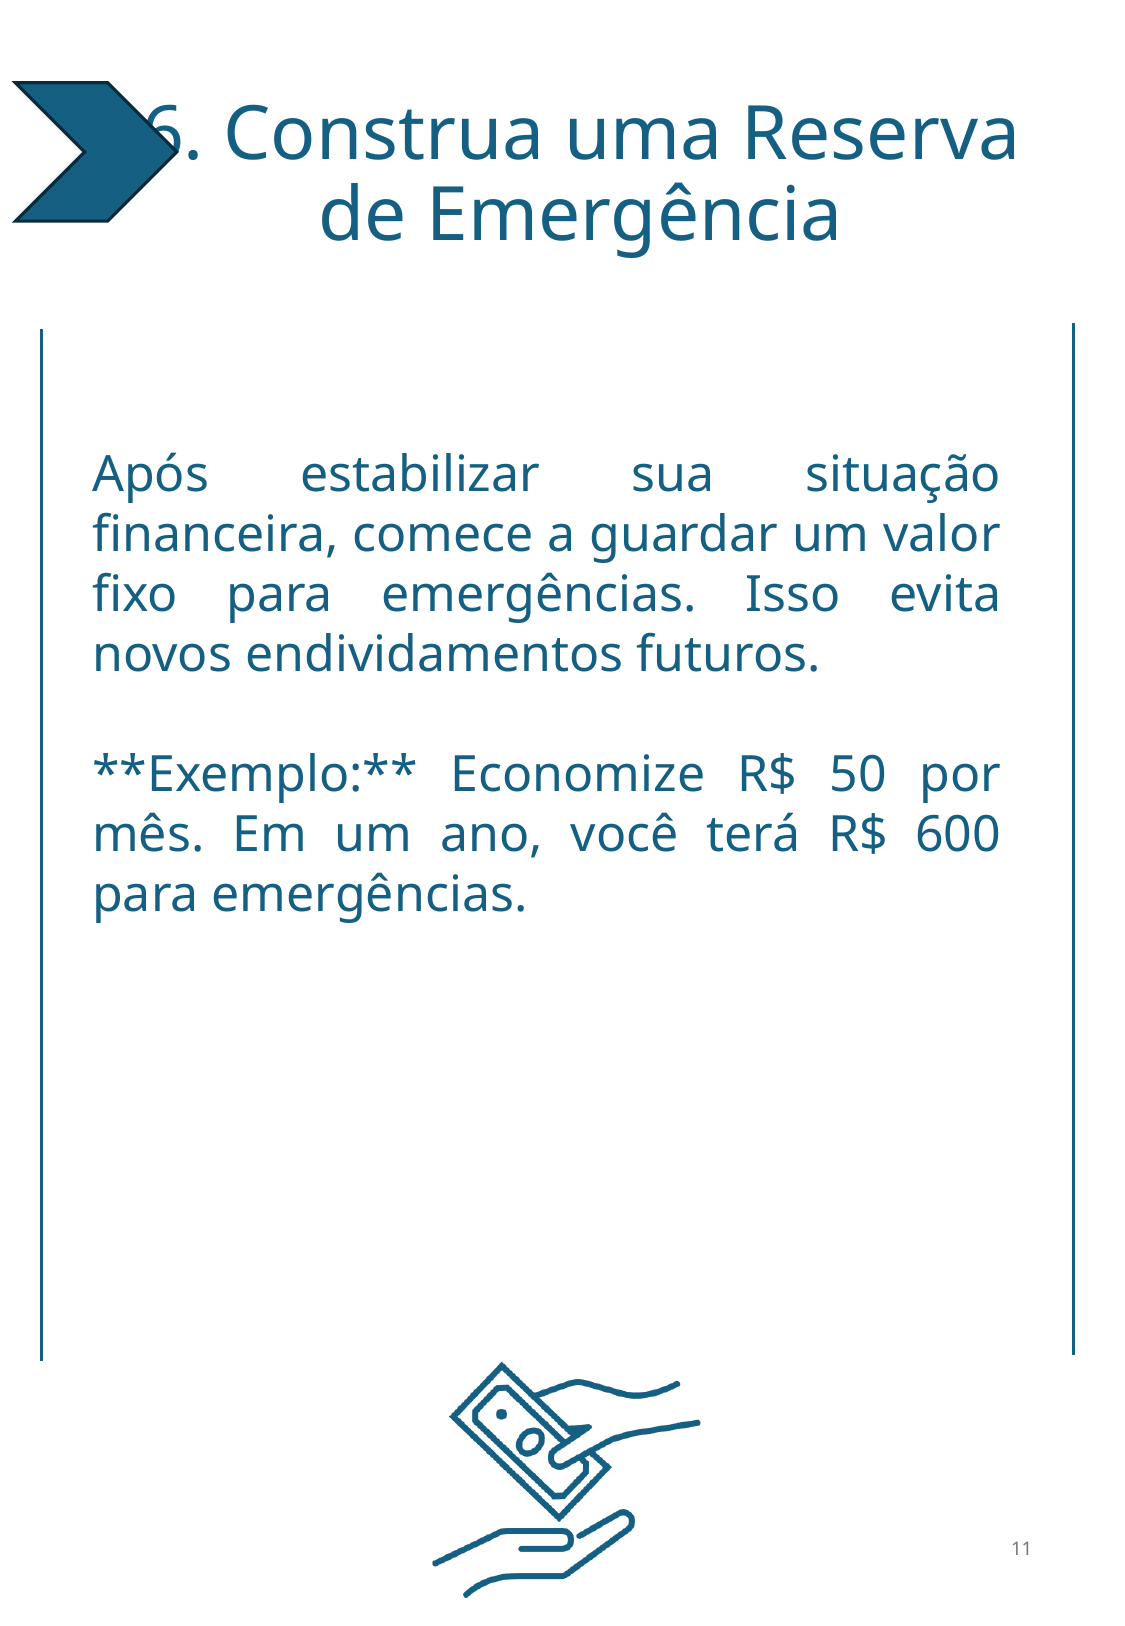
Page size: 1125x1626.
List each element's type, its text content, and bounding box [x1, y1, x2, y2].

text_box [11, 81, 180, 223]
text_box Após estabilizar sua situação financeira, comece a guardar um valor fixo para emergências. Isso evita novos endividamentos futuros. **Exemplo:** Economize R$ 50 por mês. Em um ano, você terá R$ 600 para emergências. [77, 433, 1017, 1049]
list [415, 1334, 710, 1625]
slide_number 11 [794, 1506, 1048, 1593]
title 6. Construa uma Reserva de Emergência [124, 26, 1038, 325]
